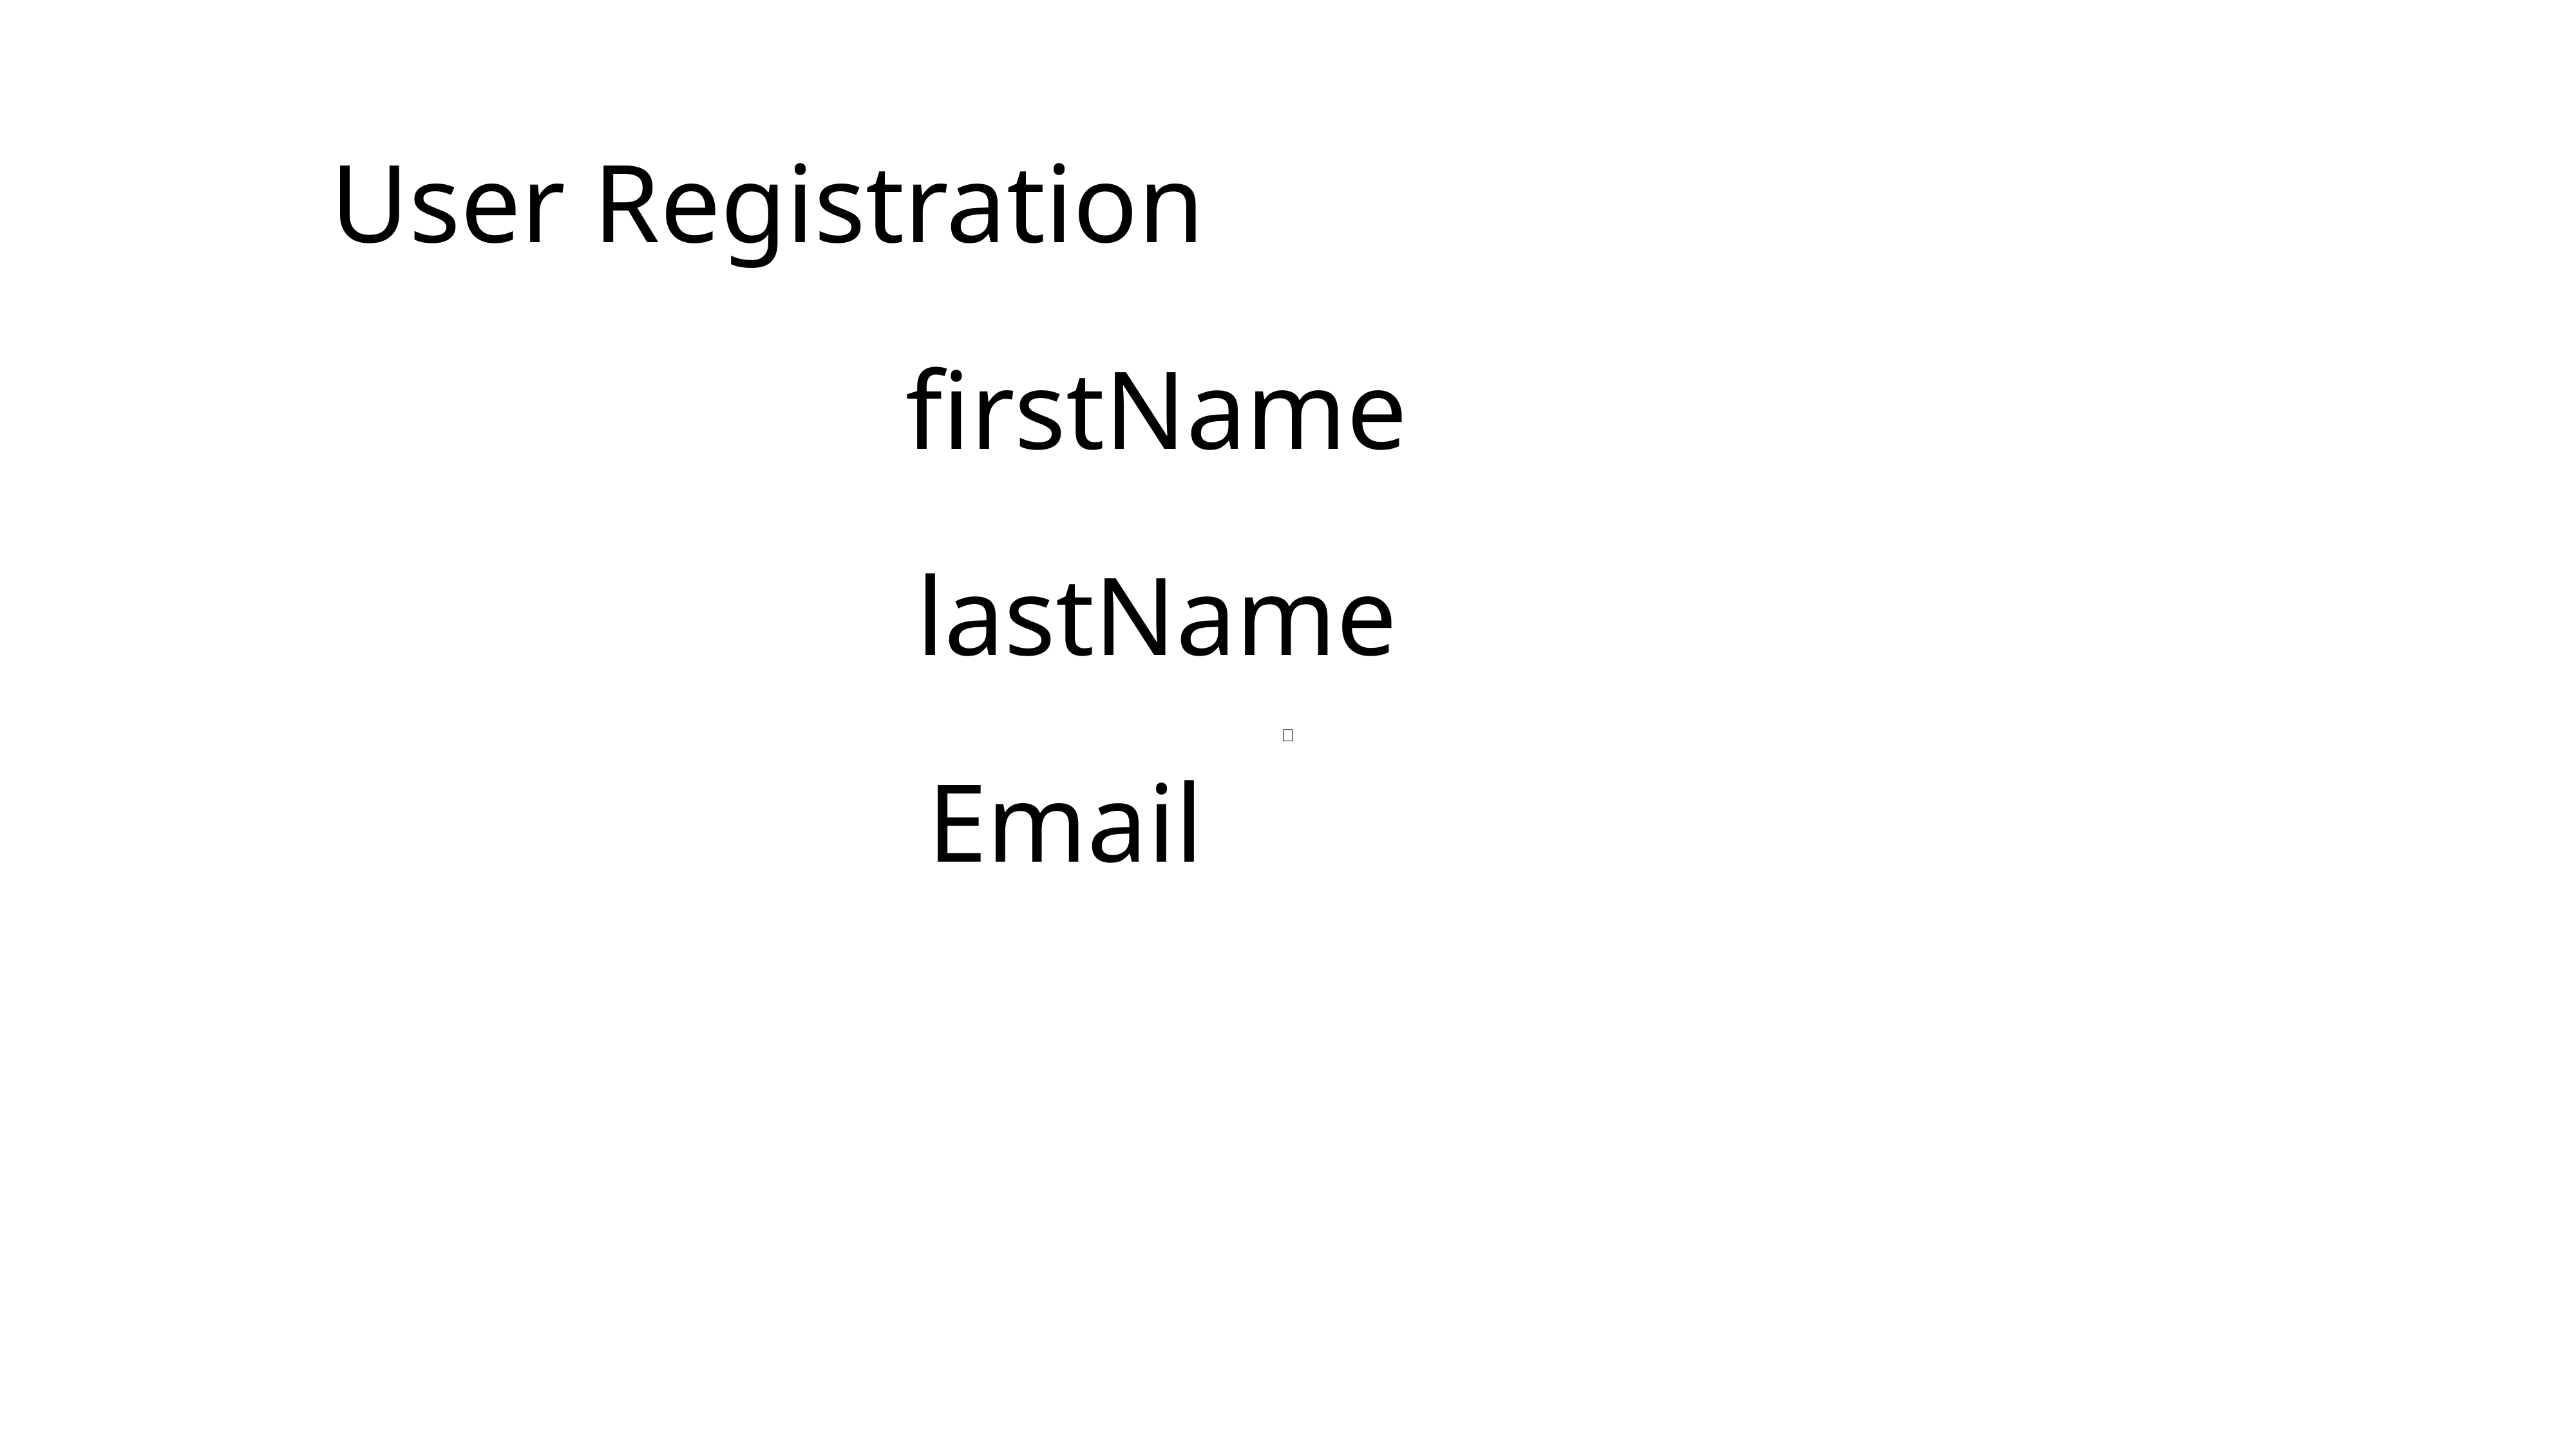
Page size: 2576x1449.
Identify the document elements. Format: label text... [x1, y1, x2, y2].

text_box User Registration [325, 129, 1211, 269]
text_box Email [922, 749, 1209, 889]
text_box firstName [900, 336, 1414, 476]
text_box 🙏 [1276, 698, 1300, 751]
text_box lastName [911, 542, 1403, 683]
